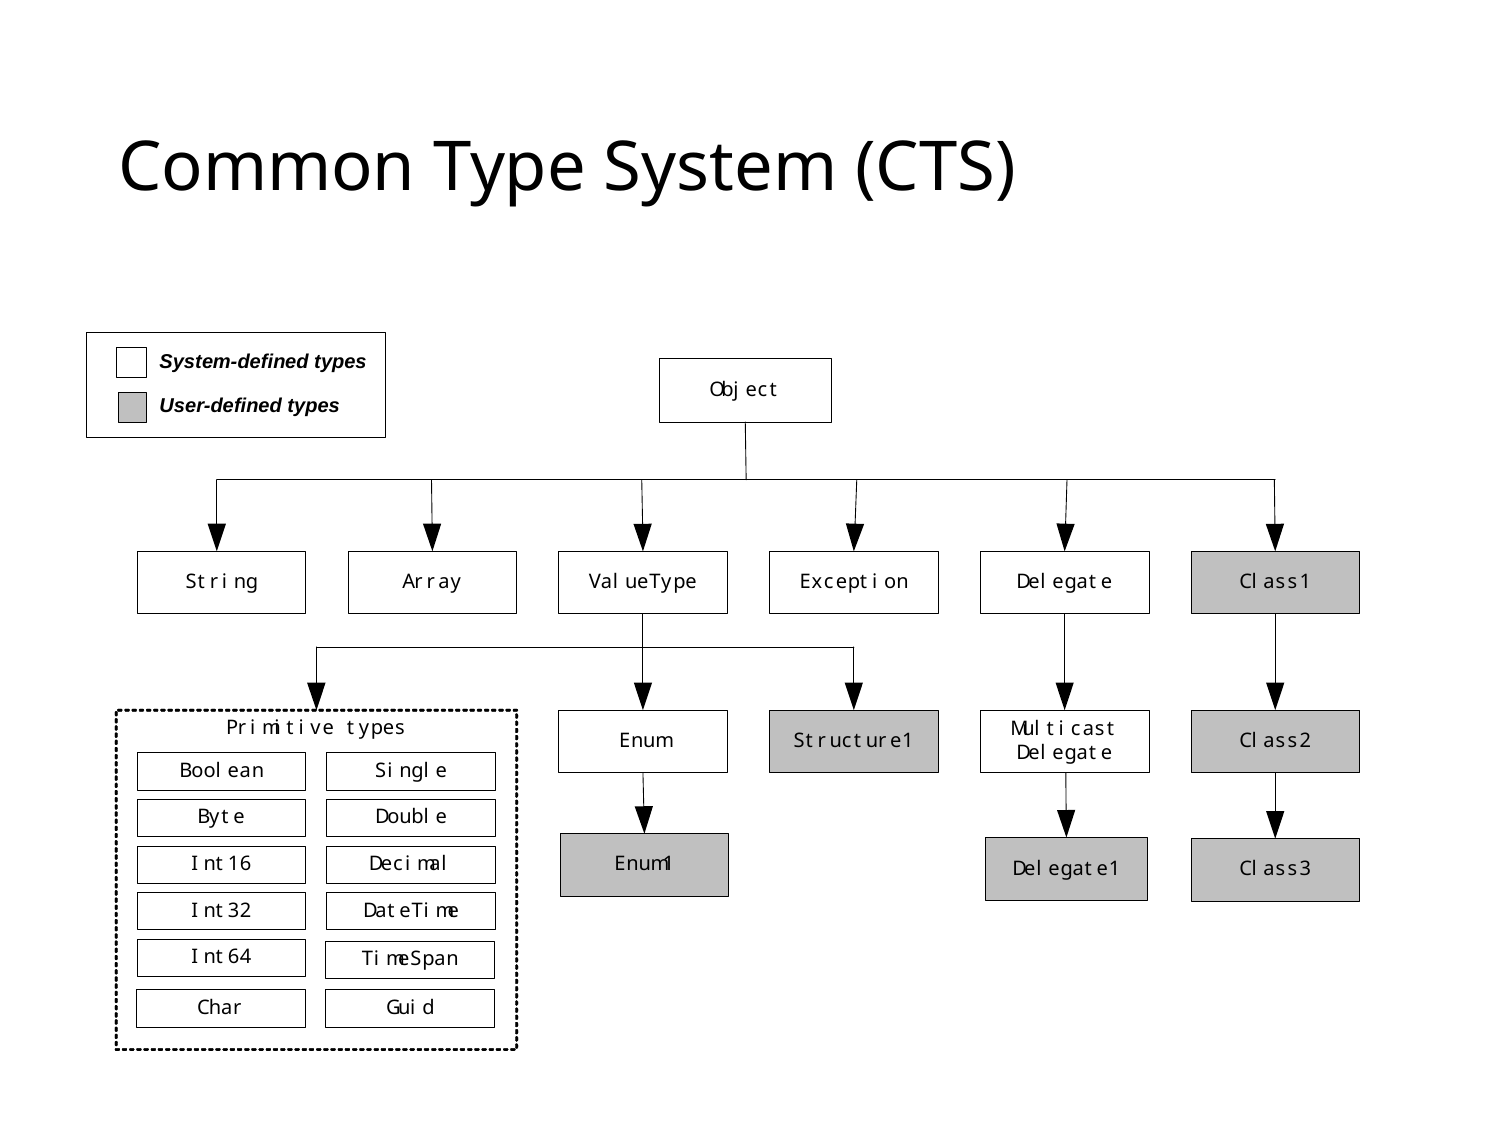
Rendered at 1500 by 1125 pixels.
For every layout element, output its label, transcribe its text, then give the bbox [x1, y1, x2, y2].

title Common Type System (CTS) [103, 59, 1397, 278]
picture [81, 328, 1365, 1055]
